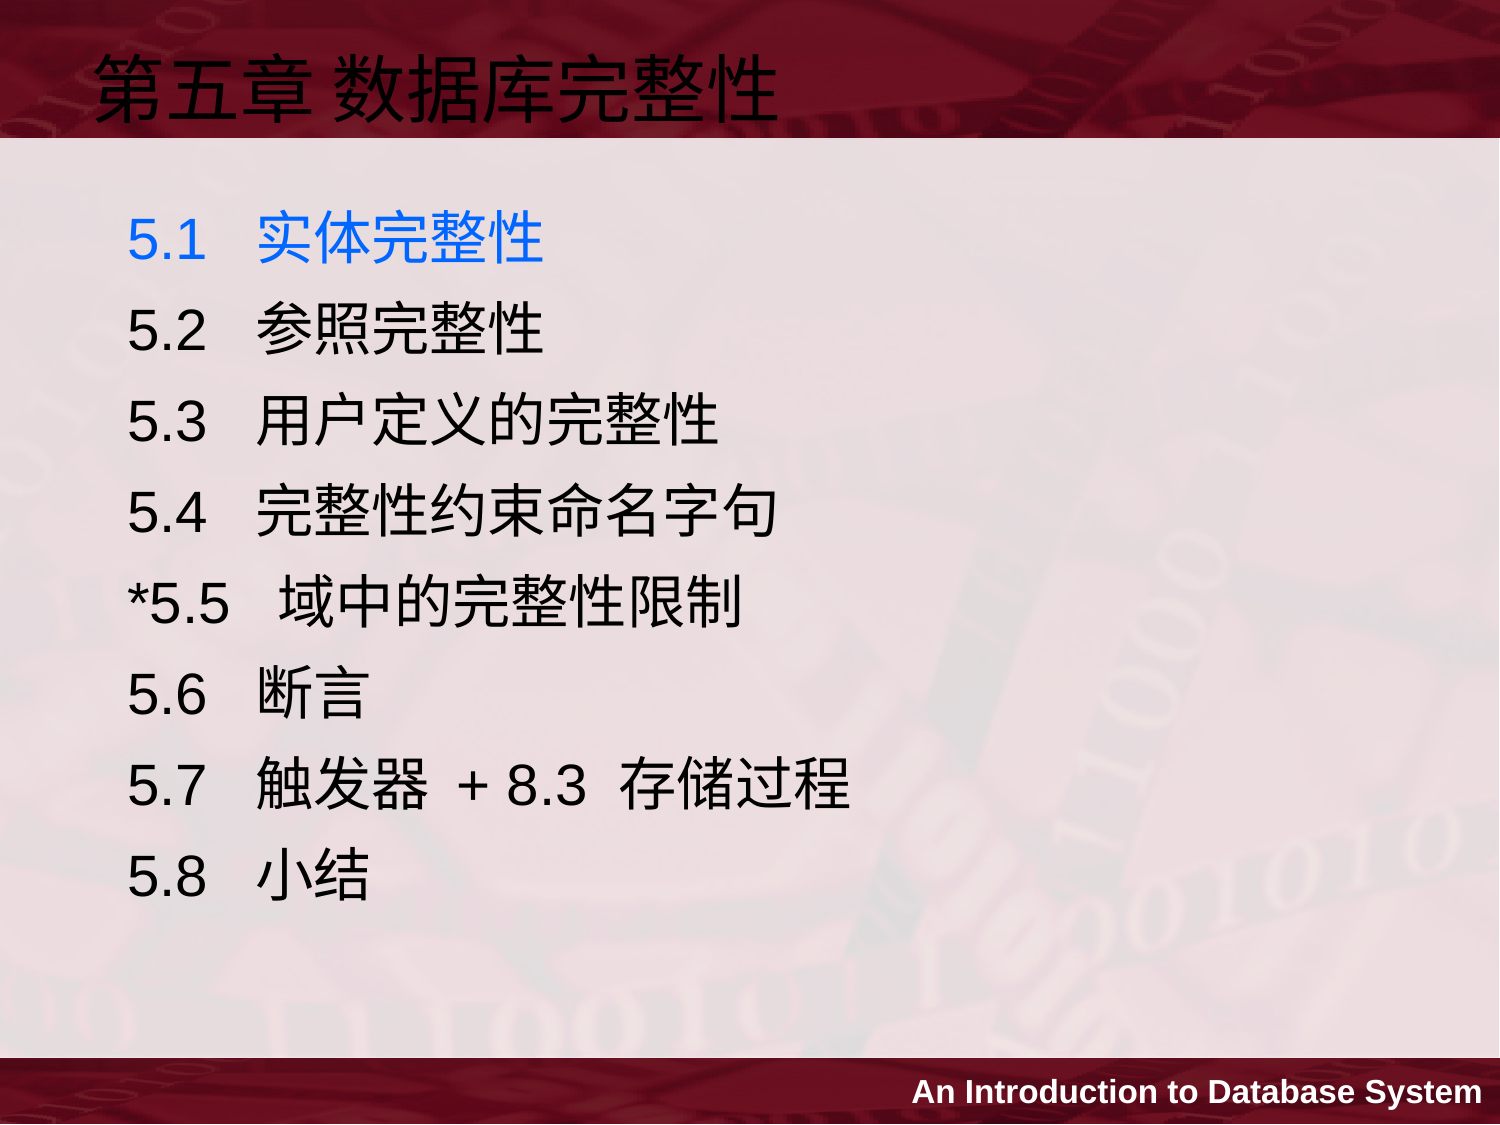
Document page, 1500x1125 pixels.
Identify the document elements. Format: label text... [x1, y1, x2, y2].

picture [0, 0, 1500, 1124]
text_box [856, 1046, 1447, 1100]
title 第五章 数据库完整性 [75, 0, 1425, 181]
list 5.1 实体完整性 5.2 参照完整性 5.3 用户定义的完整性 5.4 完整性约束命名字句 *5.5 域中的完整性限制 5.6 断言 5.7 触发器 + 8.3 存储过程 5.8 小结 [112, 172, 1402, 1047]
